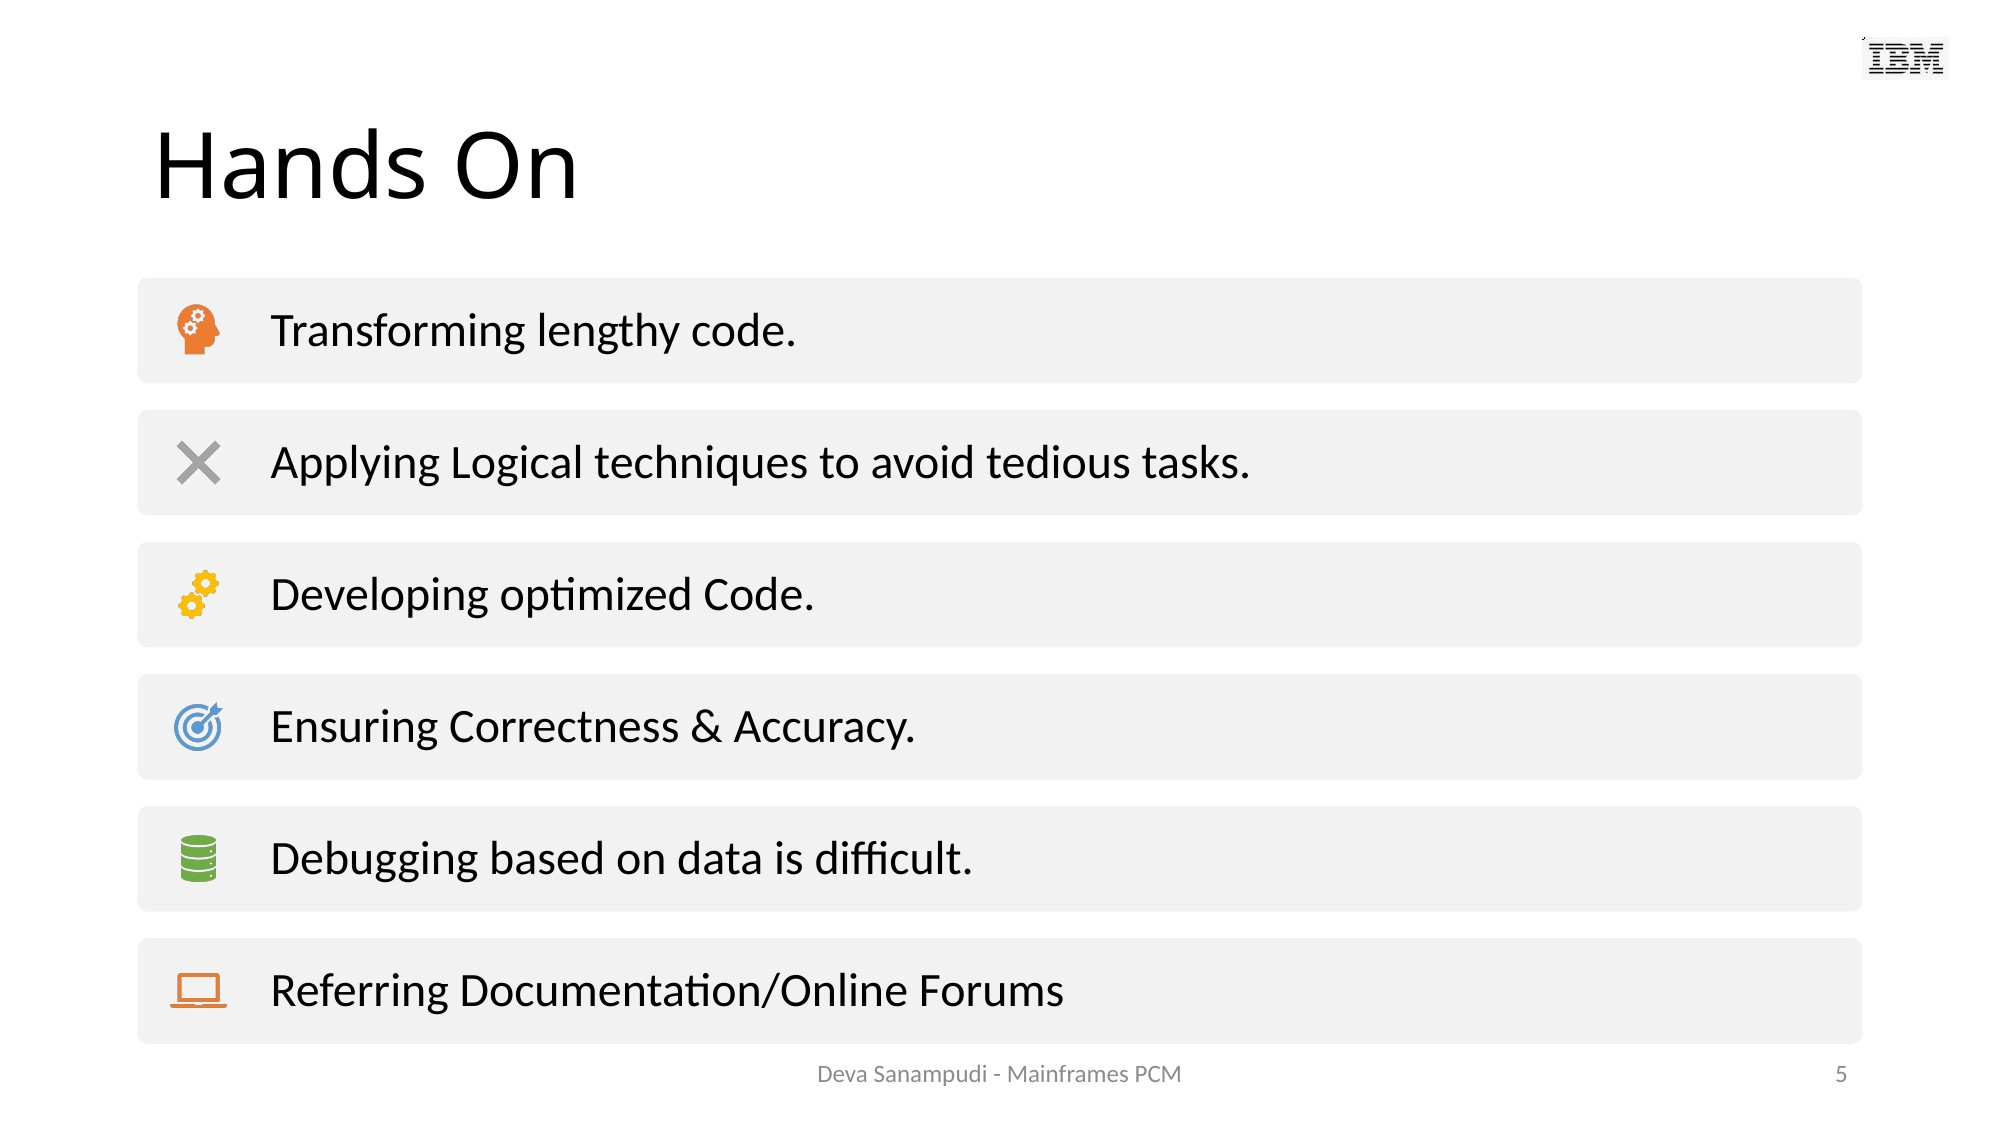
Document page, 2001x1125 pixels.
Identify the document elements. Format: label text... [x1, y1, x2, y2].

text_box Developing optimized Code. [259, 541, 1863, 648]
text_box [167, 431, 230, 494]
text_box [137, 409, 259, 516]
text_box [137, 541, 259, 648]
text_box [137, 277, 259, 384]
text_box [137, 805, 619, 912]
text_box [167, 299, 230, 361]
text_box [167, 960, 230, 1022]
text_box Applying Logical techniques to avoid tedious tasks. [259, 409, 1863, 516]
text_box Transforming lengthy code. [259, 277, 1863, 384]
text_box [137, 938, 259, 1044]
text_box Referring Documentation/Online Forums [259, 938, 1863, 1044]
text_box Deva Sanampudi - Mainframes PCM [662, 1042, 1338, 1103]
text_box [137, 673, 259, 780]
text_box Hands On [137, 59, 1863, 278]
text_box [167, 563, 230, 626]
text_box [167, 696, 230, 758]
text_box [167, 828, 230, 890]
text_box Ensuring Correctness & Accuracy. [259, 673, 1863, 780]
picture [1862, 37, 1950, 80]
text_box 5 [1412, 1042, 1863, 1103]
text_box Debugging based on data is difficult. [259, 806, 1863, 912]
